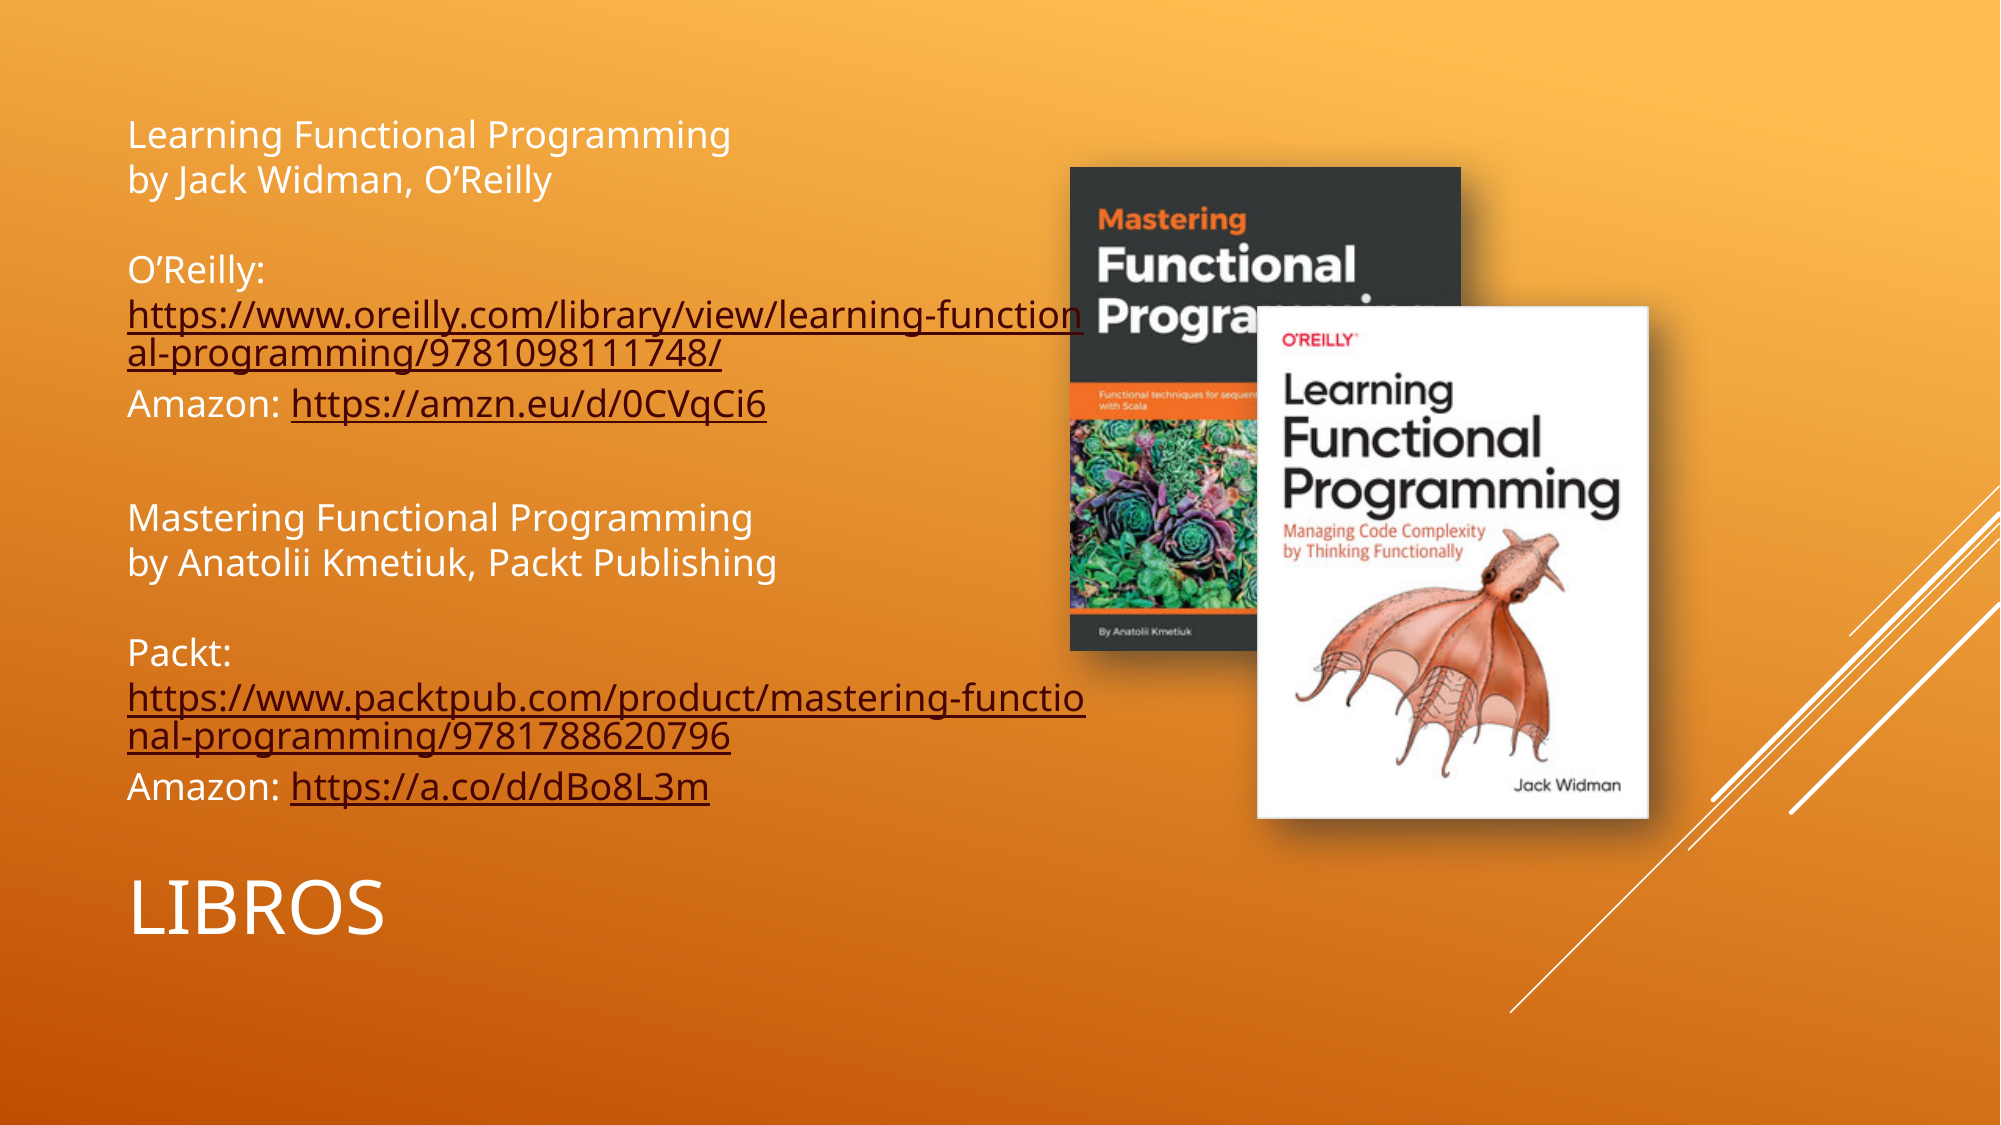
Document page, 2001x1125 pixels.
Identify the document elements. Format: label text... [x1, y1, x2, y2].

text_box Mastering Functional Programming by Anatolii Kmetiuk, Packt Publishing Packt: https://www.packtpub.com/product/mastering-functional-programming/9781788620796 Amazon: https://a.co/d/dBo8L3m [112, 486, 1115, 784]
title Libros [112, 736, 1513, 984]
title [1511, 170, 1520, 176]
text_box Learning Functional Programming by Jack Widman, O’Reilly O’Reilly: https://www.oreilly.com/library/view/learning-functional-programming/9781098111748/ Amazon: https://amzn.eu/d/0CVqCi6 [112, 104, 1115, 401]
picture [1257, 305, 1649, 819]
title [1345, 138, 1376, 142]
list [1069, 167, 1461, 651]
